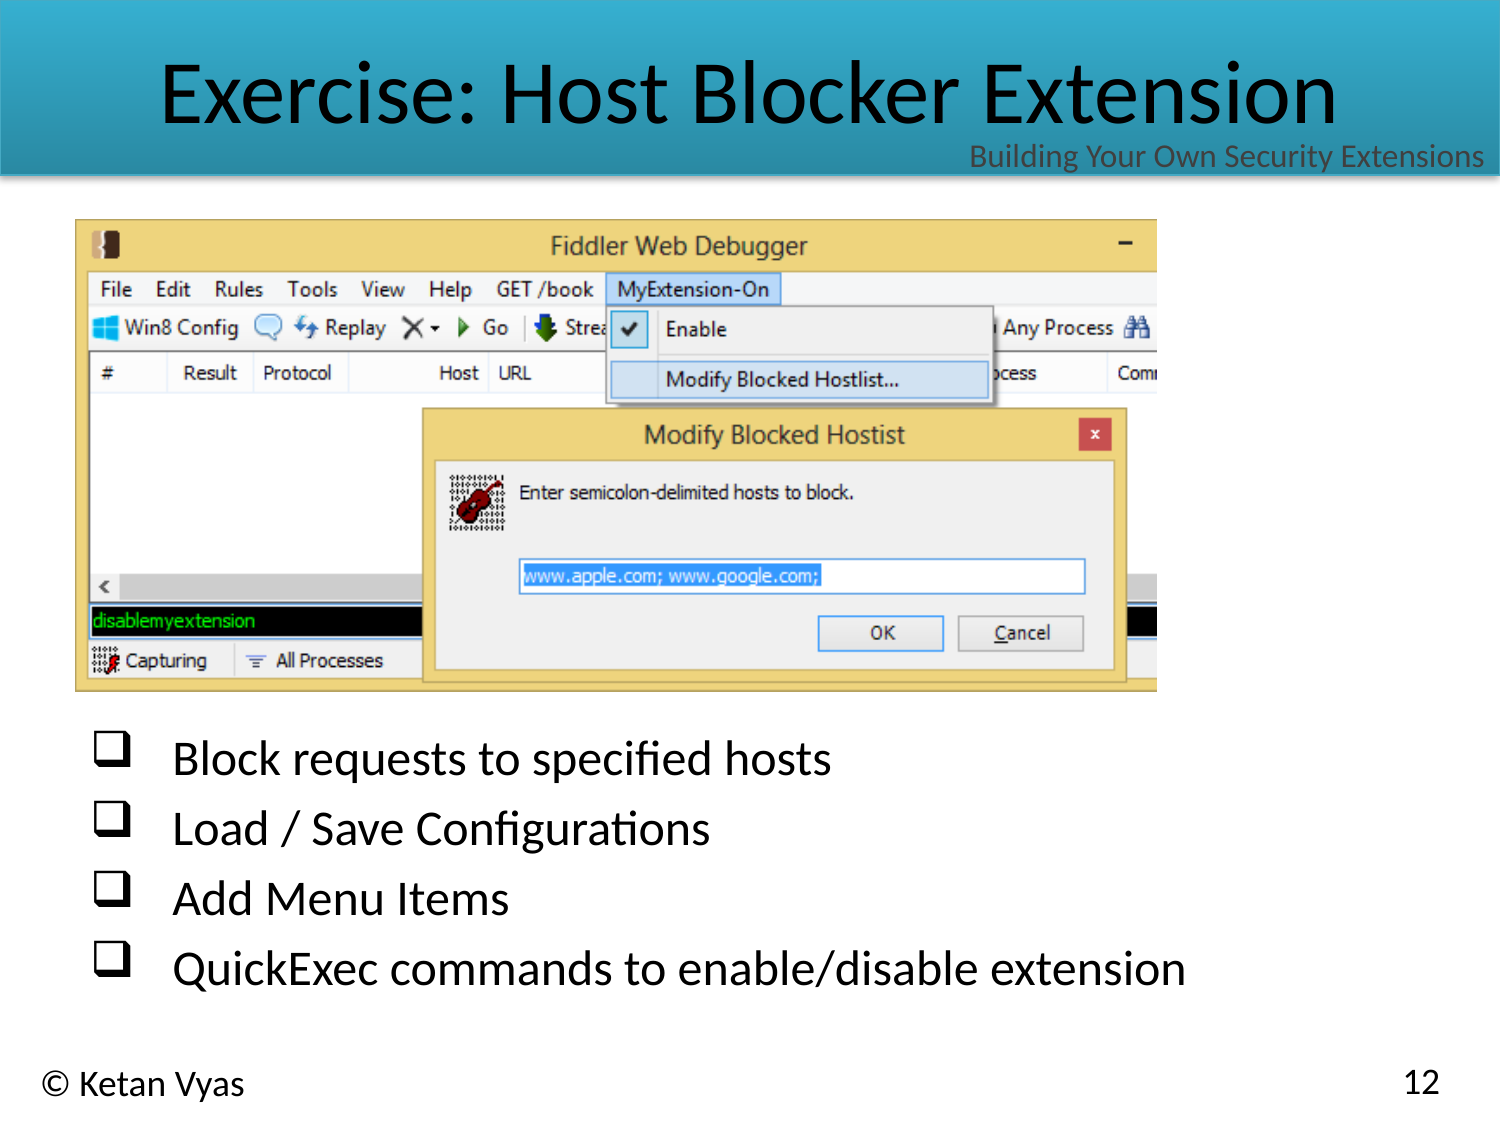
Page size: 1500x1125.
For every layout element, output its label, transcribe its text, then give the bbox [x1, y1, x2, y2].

list Block requests to specified hosts Load / Save Configurations Add Menu Items QuickExec commands to enable/disable extension [75, 717, 1425, 1005]
text_box Building Your Own Security Extensions [0, 127, 1500, 182]
title Exercise: Host Blocker Extension [75, 24, 1425, 127]
picture [74, 219, 1158, 692]
